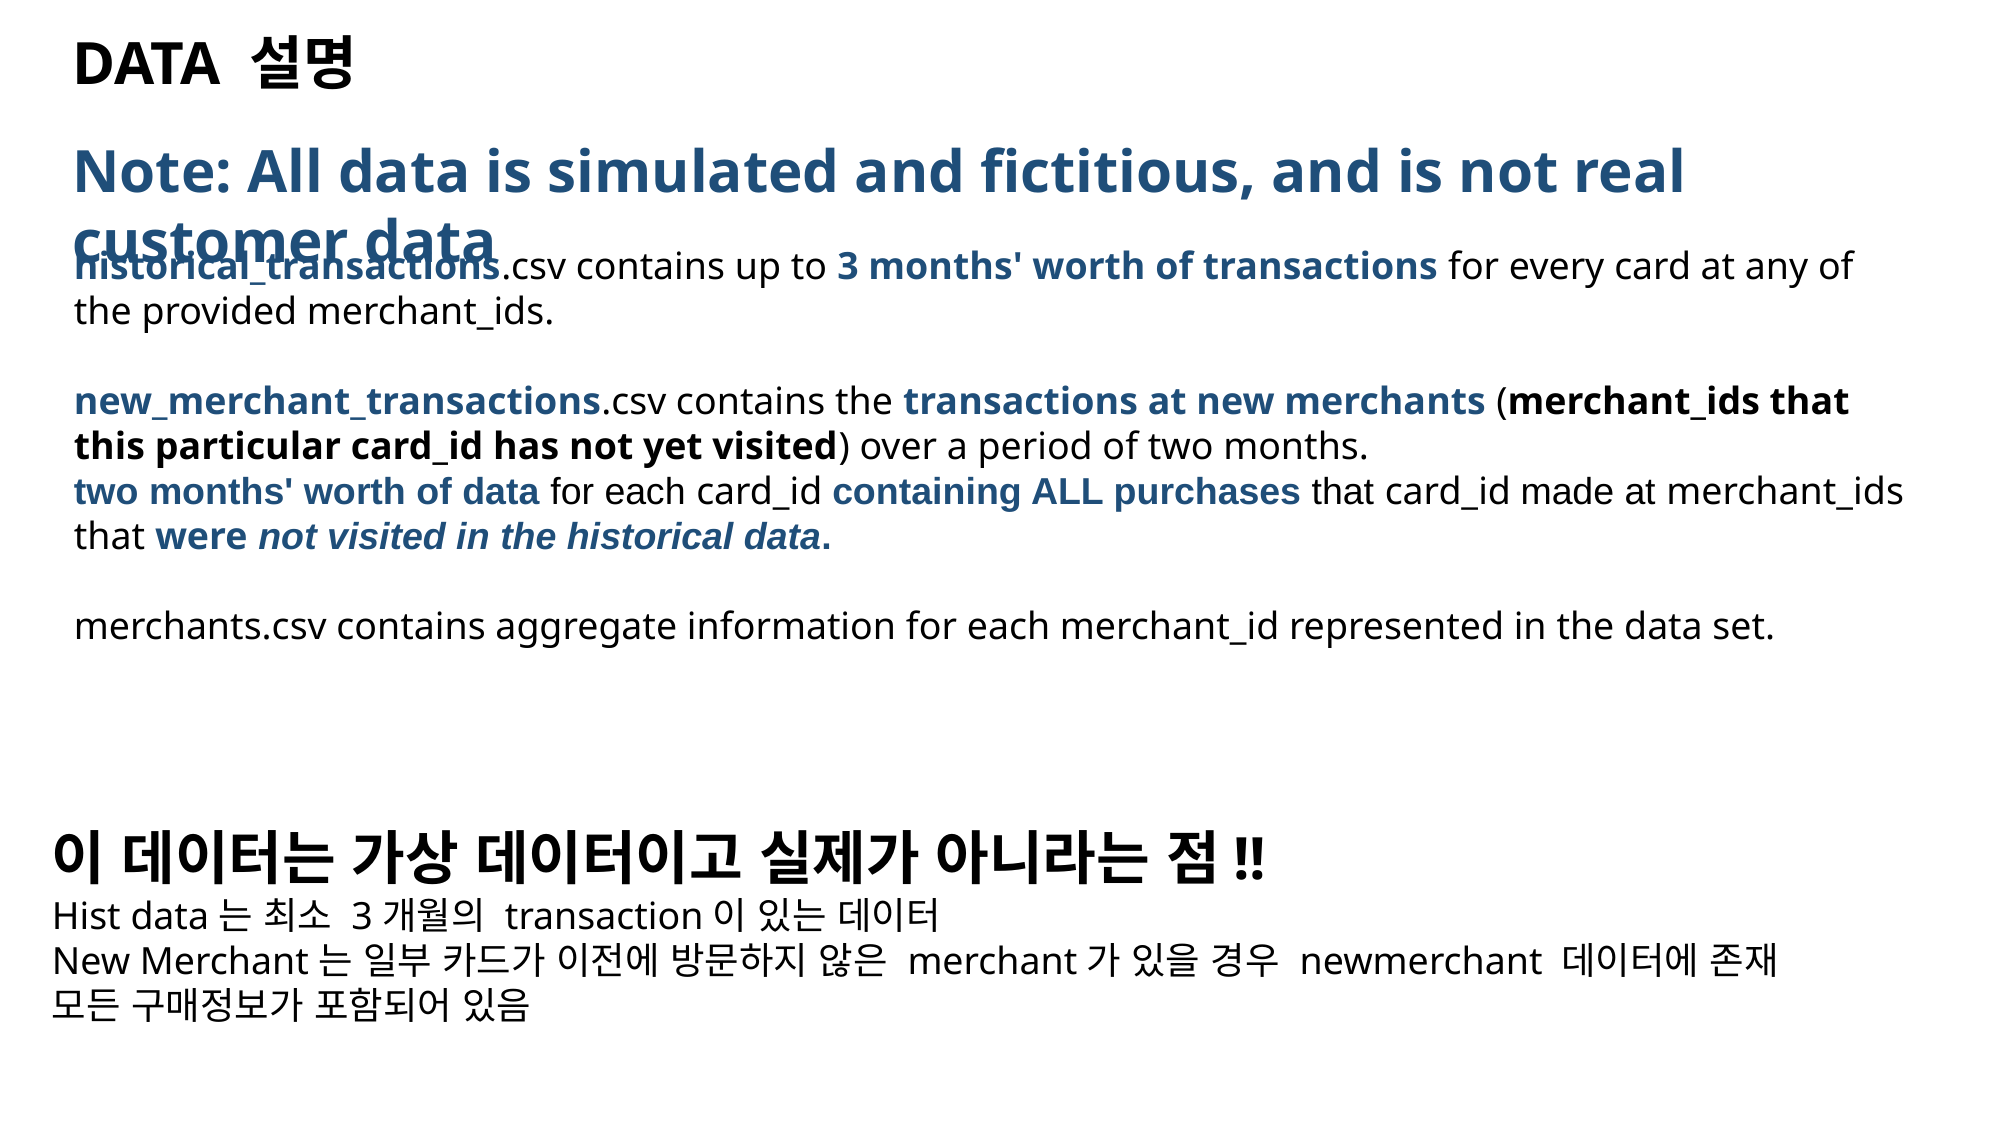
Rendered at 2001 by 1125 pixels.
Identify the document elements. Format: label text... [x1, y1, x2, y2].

text_box Note: All data is simulated and fictitious, and is not real customer data [57, 127, 1815, 282]
text_box DATA 설명 [57, 19, 887, 104]
text_box historical_transactions.csv contains up to 3 months' worth of transactions for every card at any of the provided merchant_ids. new_merchant_transactions.csv contains the transactions at new merchants (merchant_ids that this particular card_id has not yet visited) over a period of two months. two months' worth of data for each card_id containing ALL purchases that card_id made at merchant_ids that were not visited in the historical data. merchants.csv contains aggregate information for each merchant_id represented in the data set. [59, 234, 1936, 655]
text_box 이 데이터는 가상 데이터이고 실제가 아니라는 점!! Hist data는 최소 3개월의 transaction이 있는 데이터 New Merchant는 일부 카드가 이전에 방문하지 않은 merchant가 있을 경우 newmerchant 데이터에 존재 모든 구매정보가 포함되어 있음 [37, 814, 1958, 1034]
